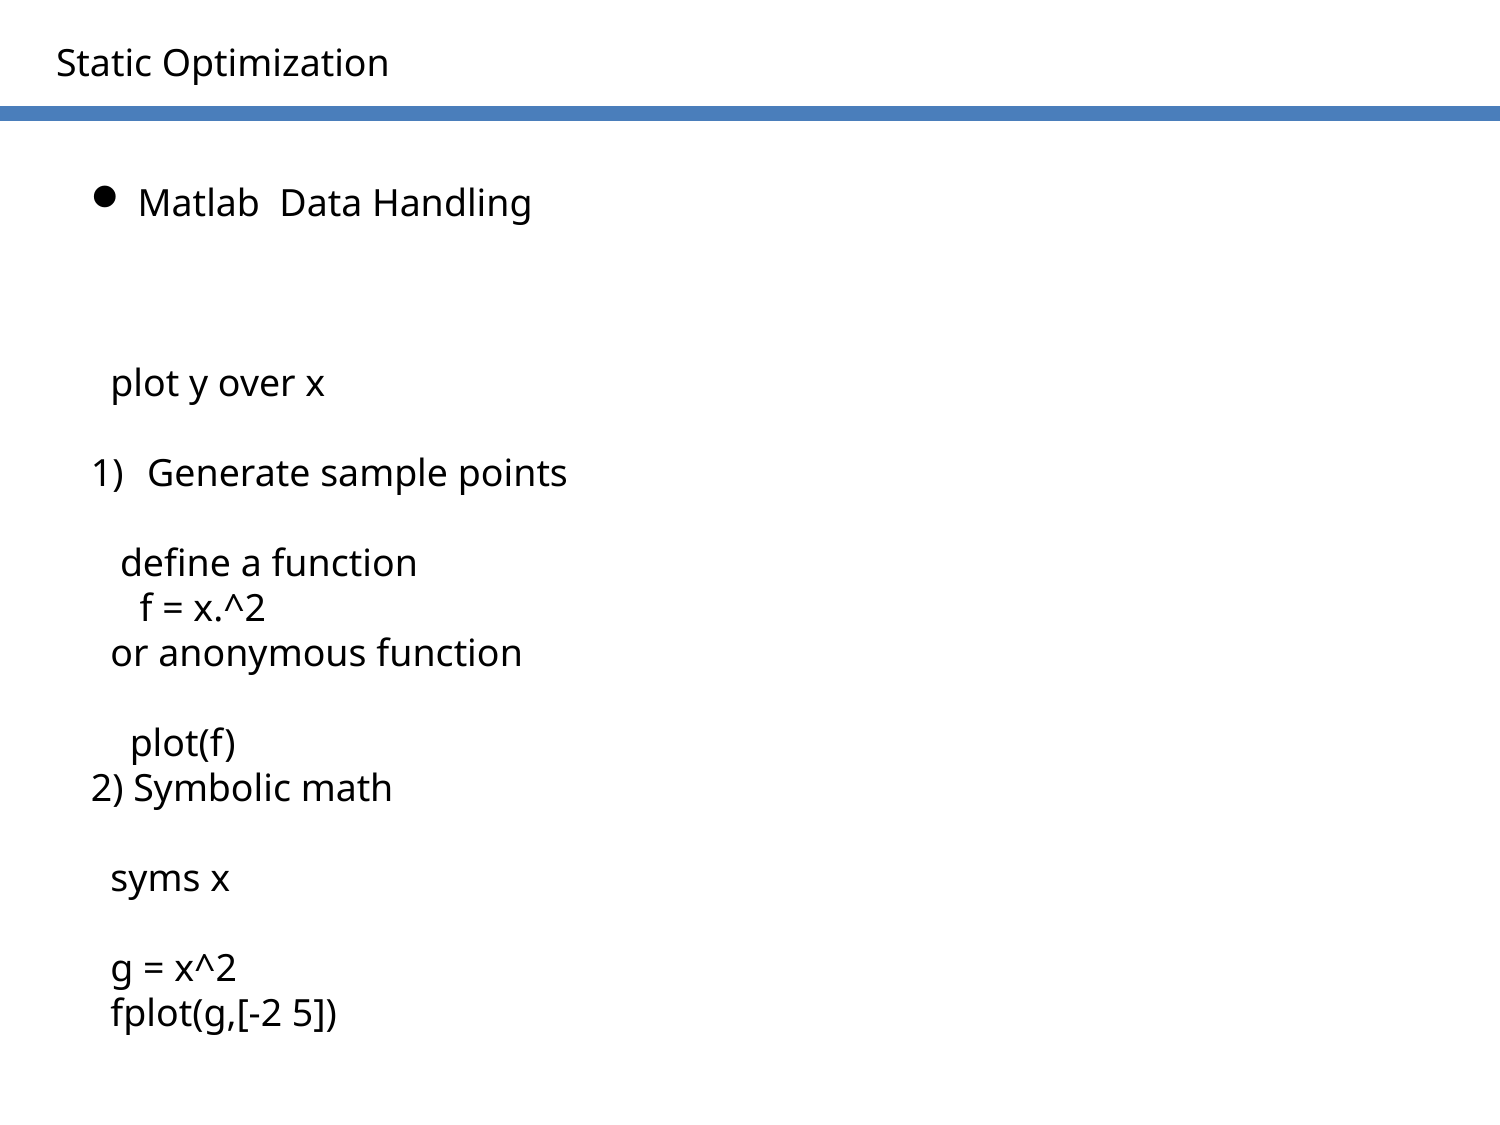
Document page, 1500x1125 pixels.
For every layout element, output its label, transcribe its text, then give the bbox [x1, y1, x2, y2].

text_box Static Optimization [41, 31, 656, 92]
